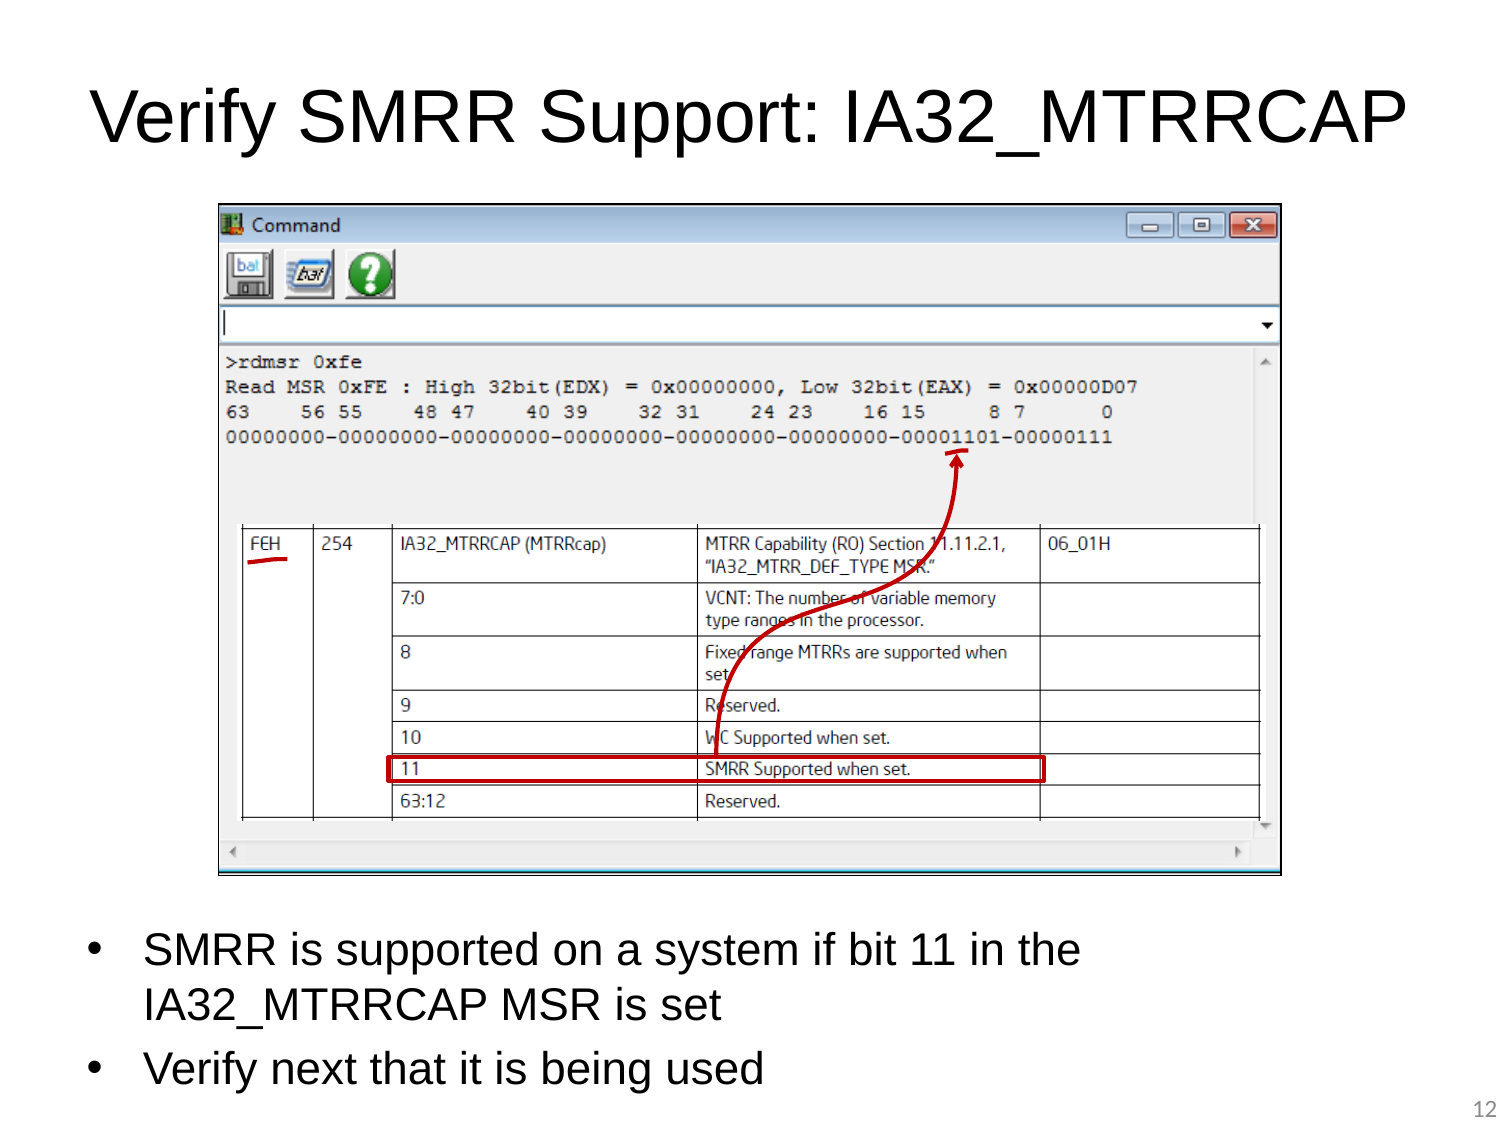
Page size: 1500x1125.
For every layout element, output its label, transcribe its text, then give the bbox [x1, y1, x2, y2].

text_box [684, 484, 989, 726]
slide_number 12 [1162, 1077, 1500, 1125]
picture [218, 204, 1281, 876]
title Verify SMRR Support: IA32_MTRRCAP [24, 24, 1475, 200]
list SMRR is supported on a system if bit 11 in the IA32_MTRRCAP MSR is set Verify next that it is being used [71, 912, 1422, 1113]
